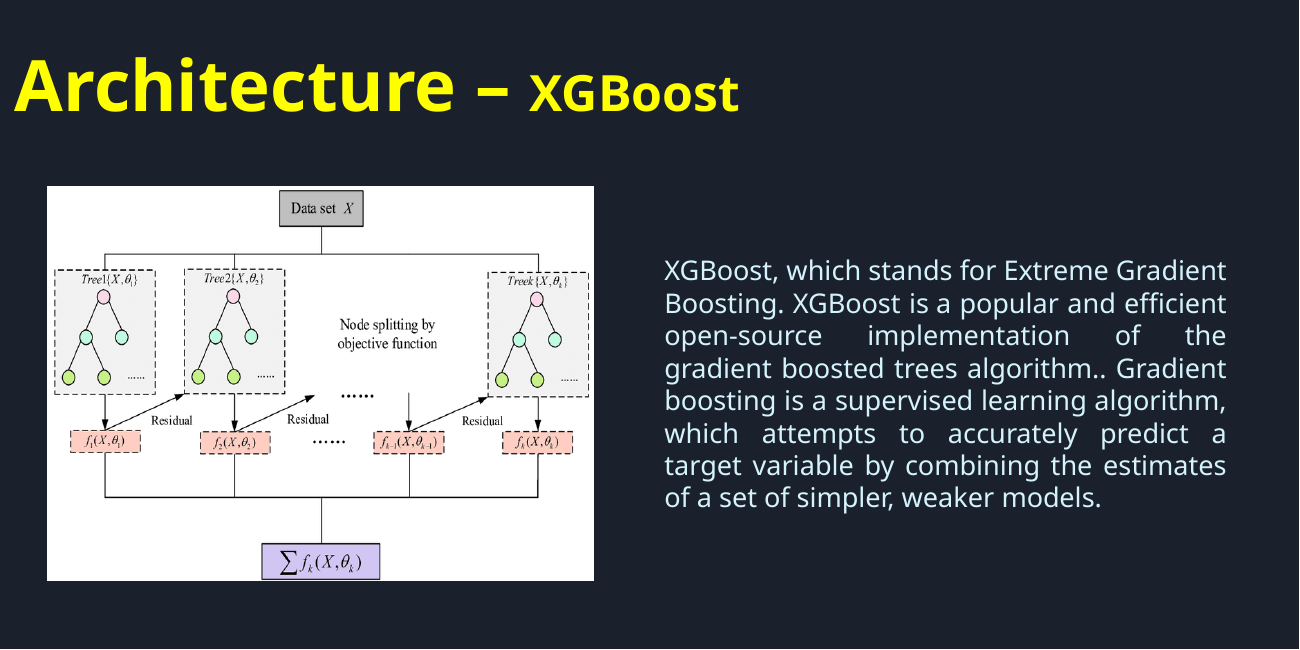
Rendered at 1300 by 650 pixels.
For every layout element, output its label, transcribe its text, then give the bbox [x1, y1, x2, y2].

picture [46, 186, 594, 581]
text_box Architecture – XGBoost [0, 32, 1299, 148]
text_box XGBoost, which stands for Extreme Gradient Boosting. XGBoost is a popular and efficient open-source implementation of the gradient boosted trees algorithm.. Gradient boosting is a supervised learning algorithm, which attempts to accurately predict a target variable by combining the estimates of a set of simpler, weaker models. [649, 246, 1242, 521]
